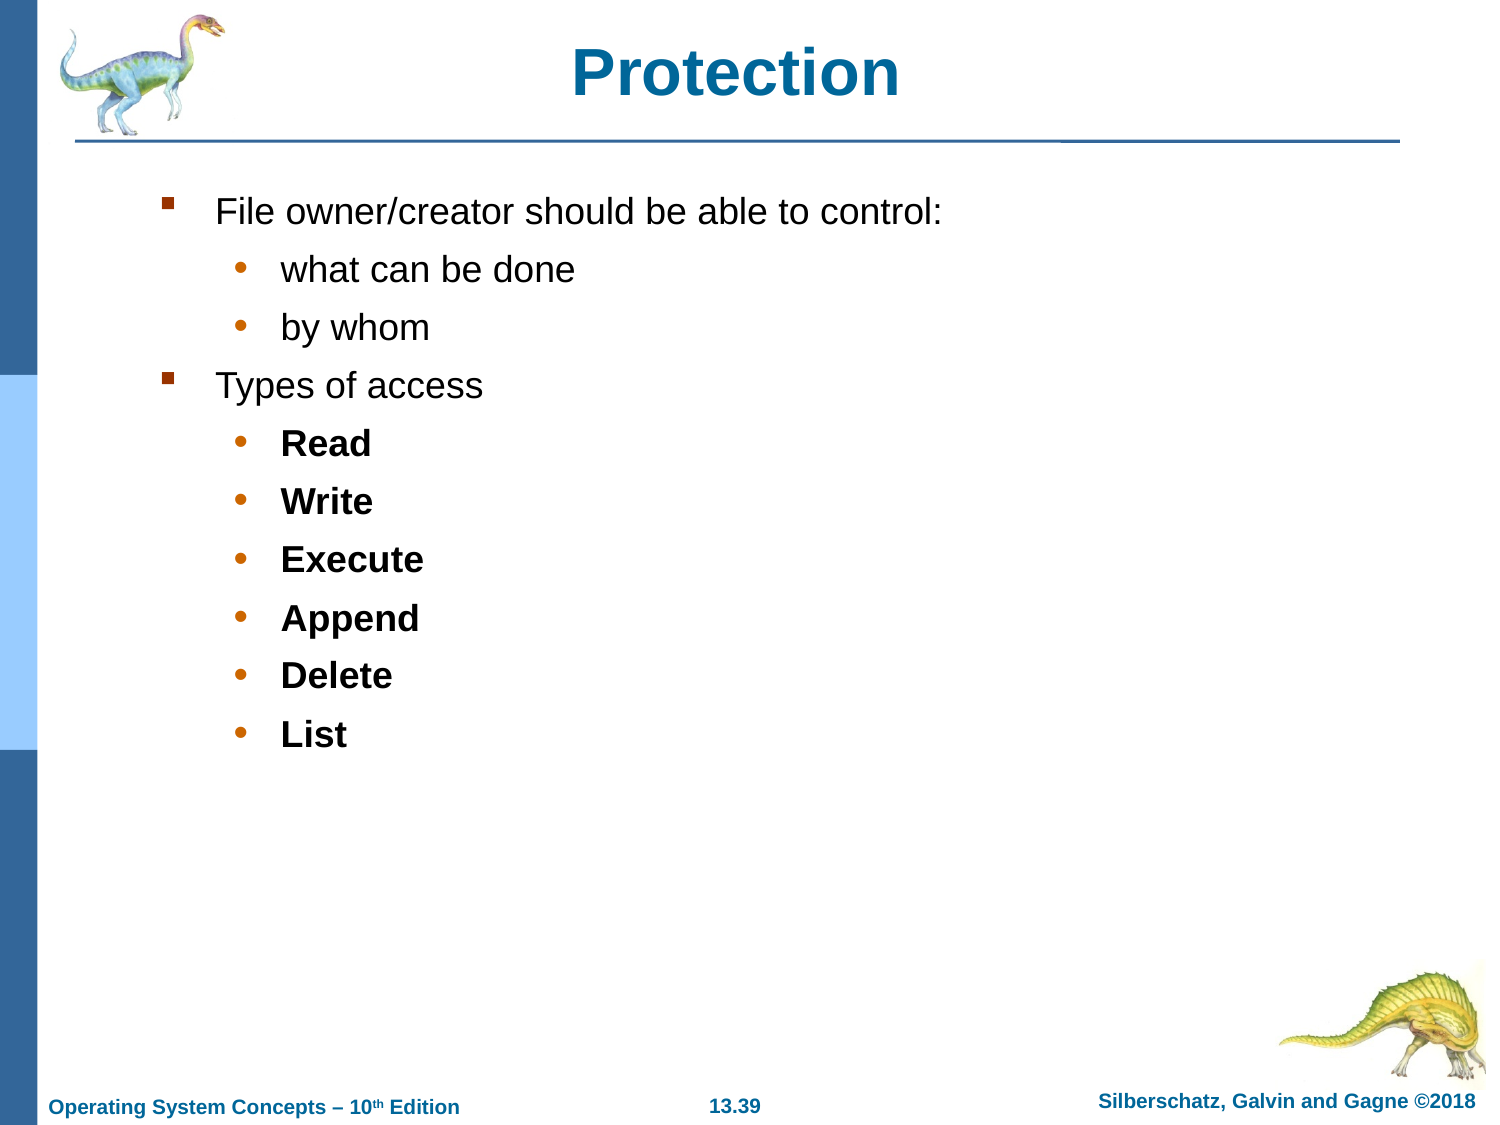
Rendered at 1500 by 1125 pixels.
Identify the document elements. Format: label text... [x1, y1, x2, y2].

picture [46, 0, 243, 149]
picture [1275, 959, 1486, 1090]
list File owner/creator should be able to control: what can be done by whom Types of access Read Write Execute Append Delete List [143, 179, 1367, 923]
title Protection [61, 22, 1412, 117]
